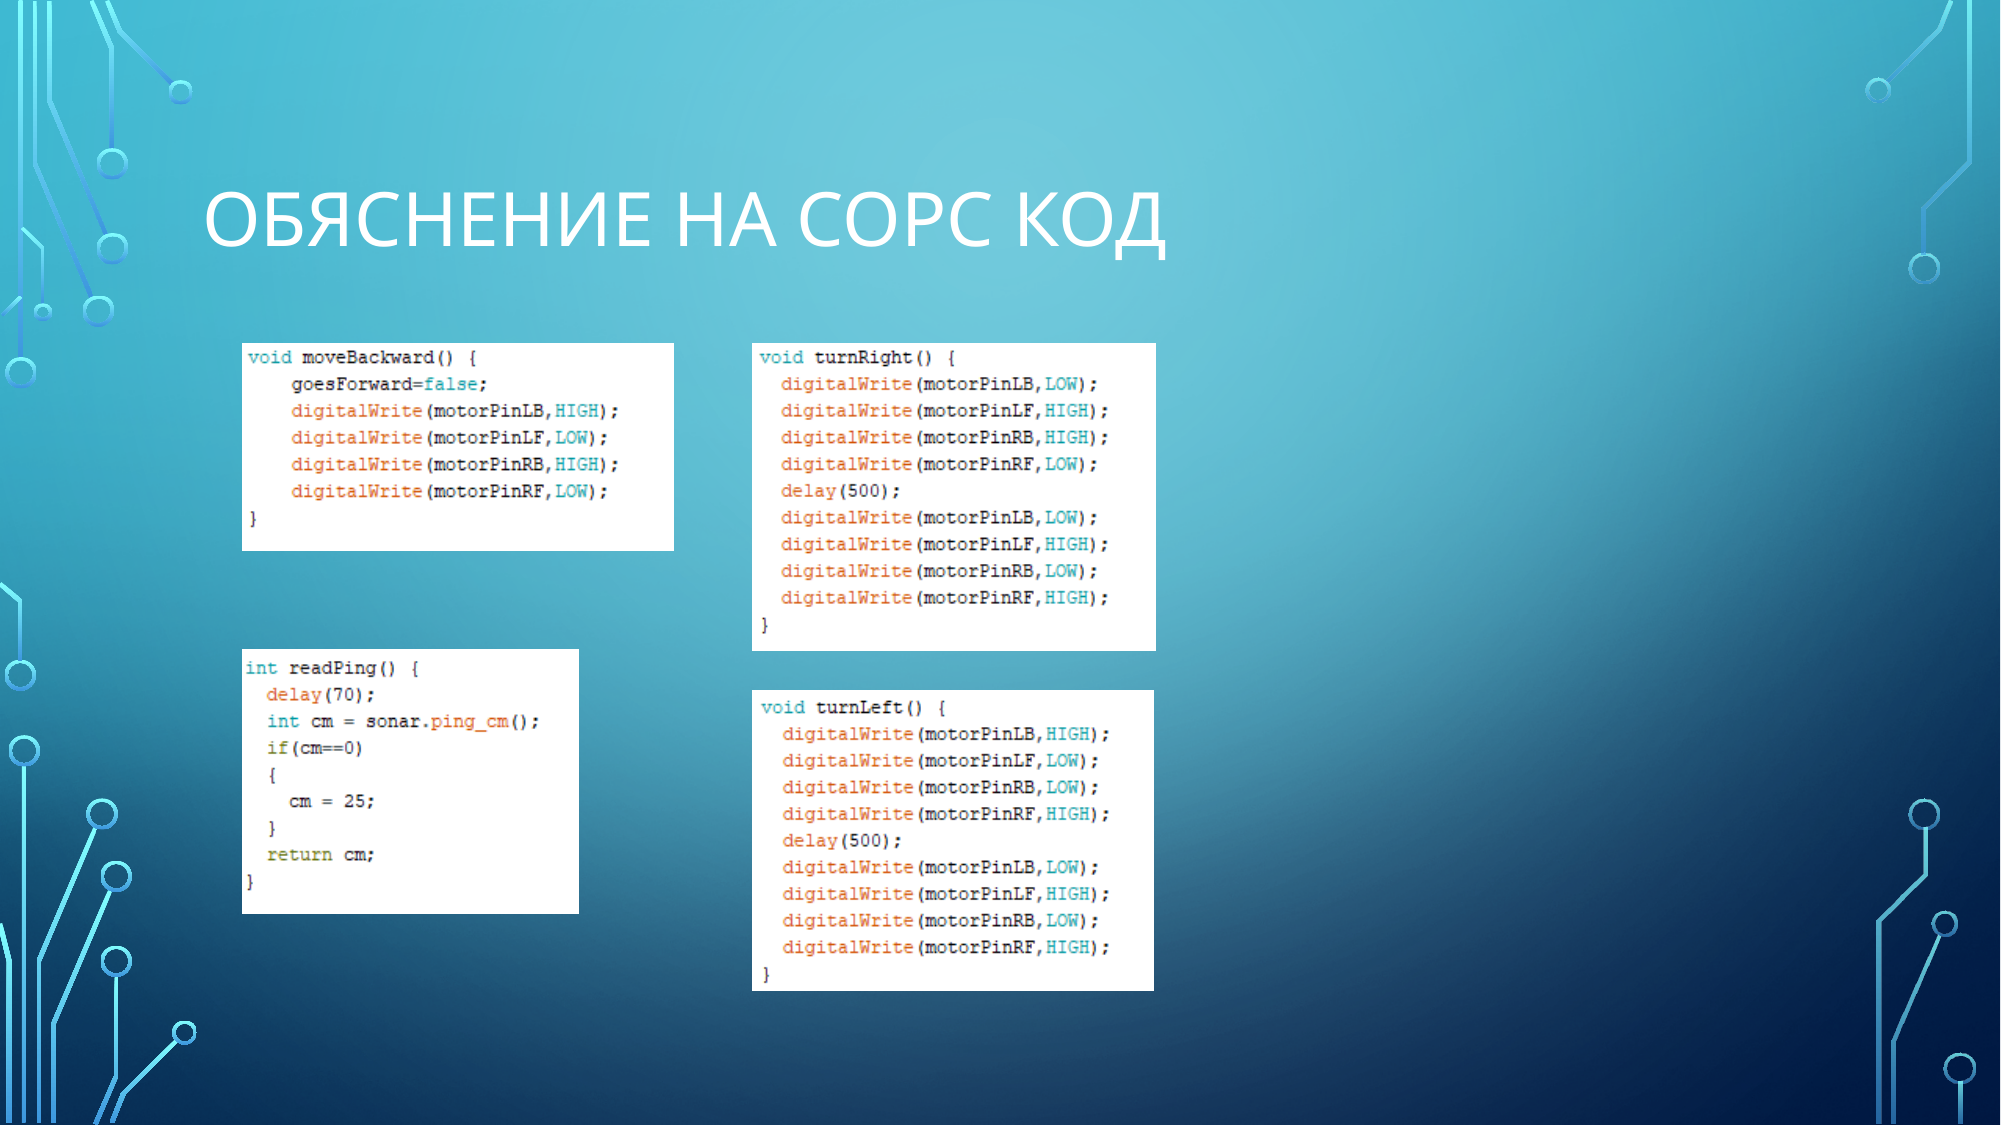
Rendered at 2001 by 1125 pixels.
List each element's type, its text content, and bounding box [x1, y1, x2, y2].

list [241, 343, 674, 551]
picture [751, 690, 1155, 992]
title Обяснение на сорс КОД [187, 101, 1813, 344]
picture [751, 343, 1156, 651]
picture [241, 648, 579, 914]
